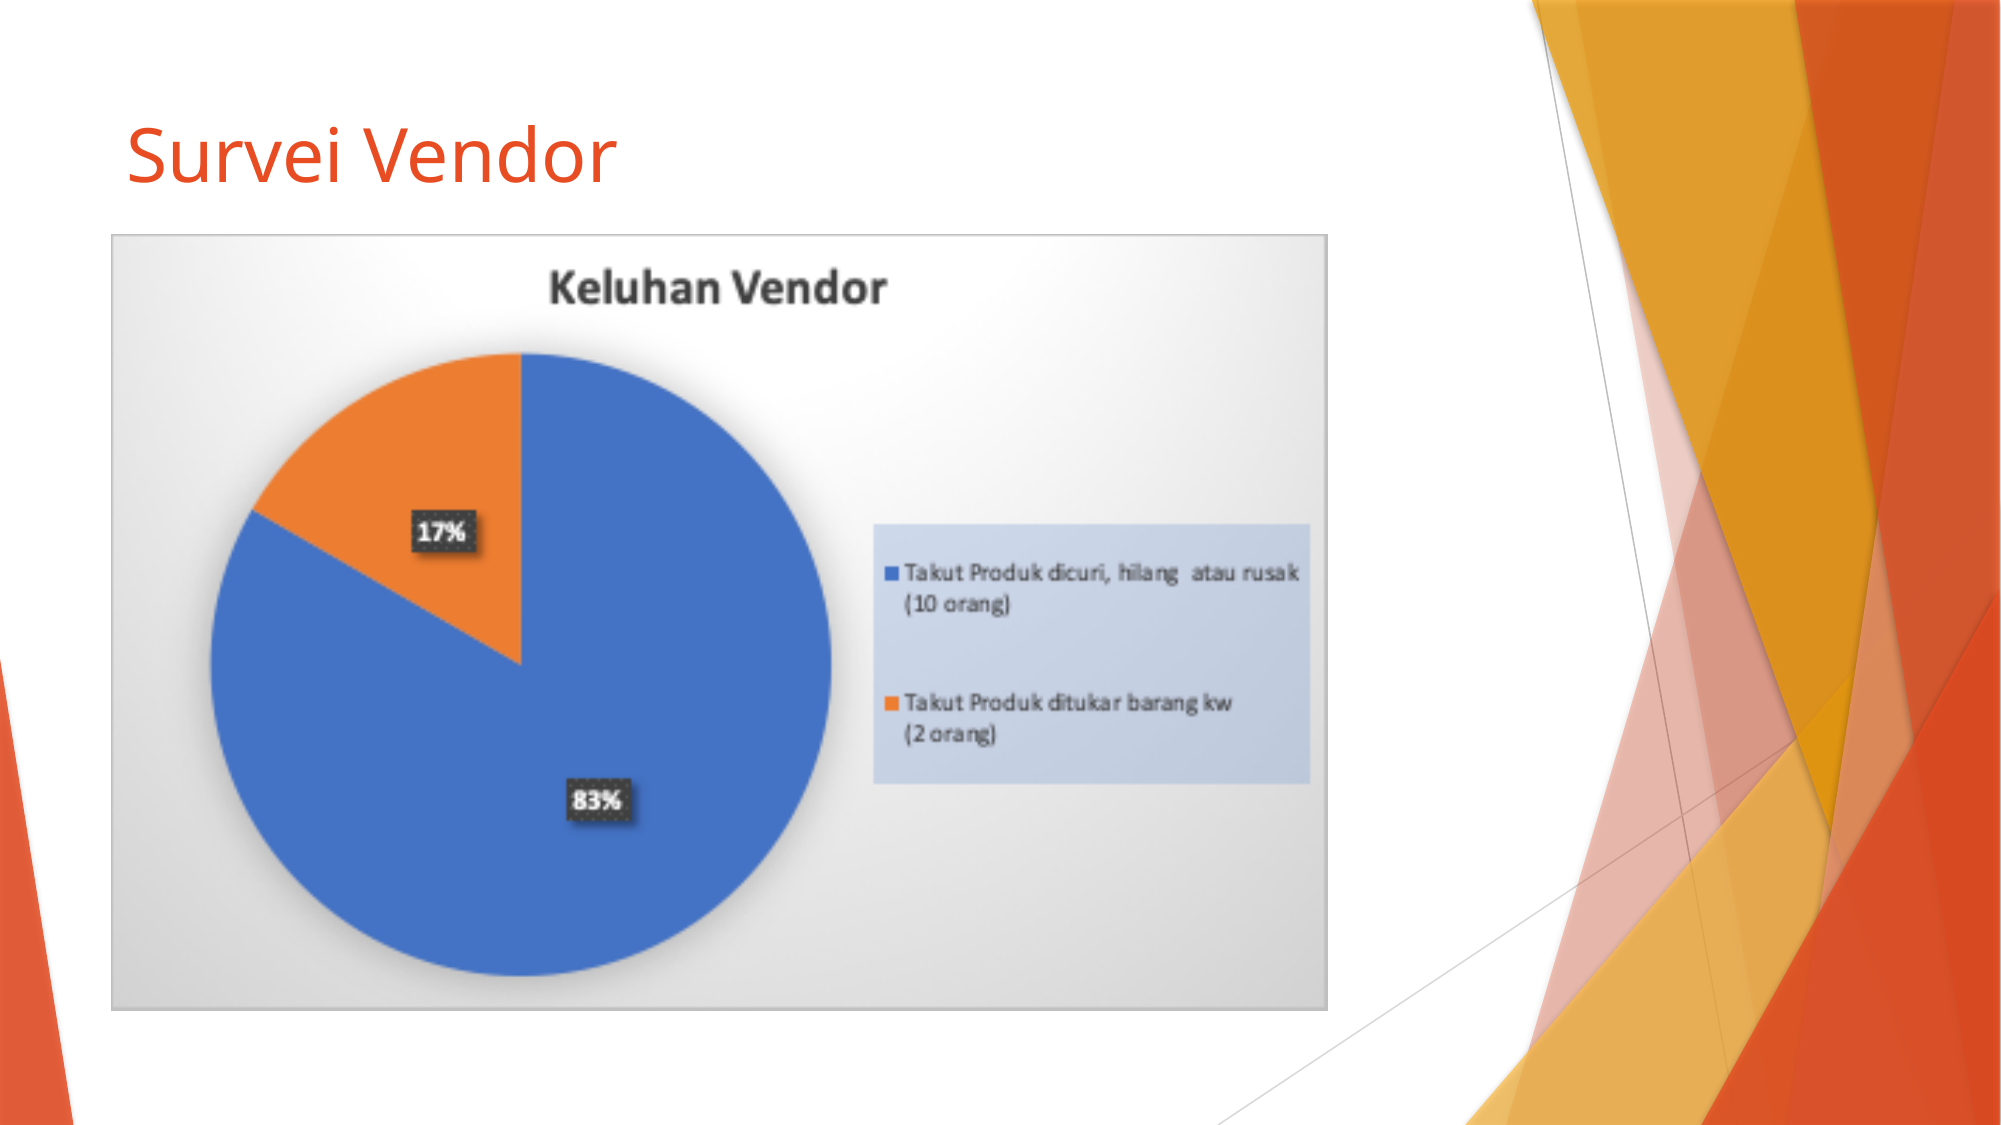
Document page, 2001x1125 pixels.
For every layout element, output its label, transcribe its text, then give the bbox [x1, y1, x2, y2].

picture [110, 234, 1329, 1011]
title Survei Vendor [111, 99, 1522, 317]
